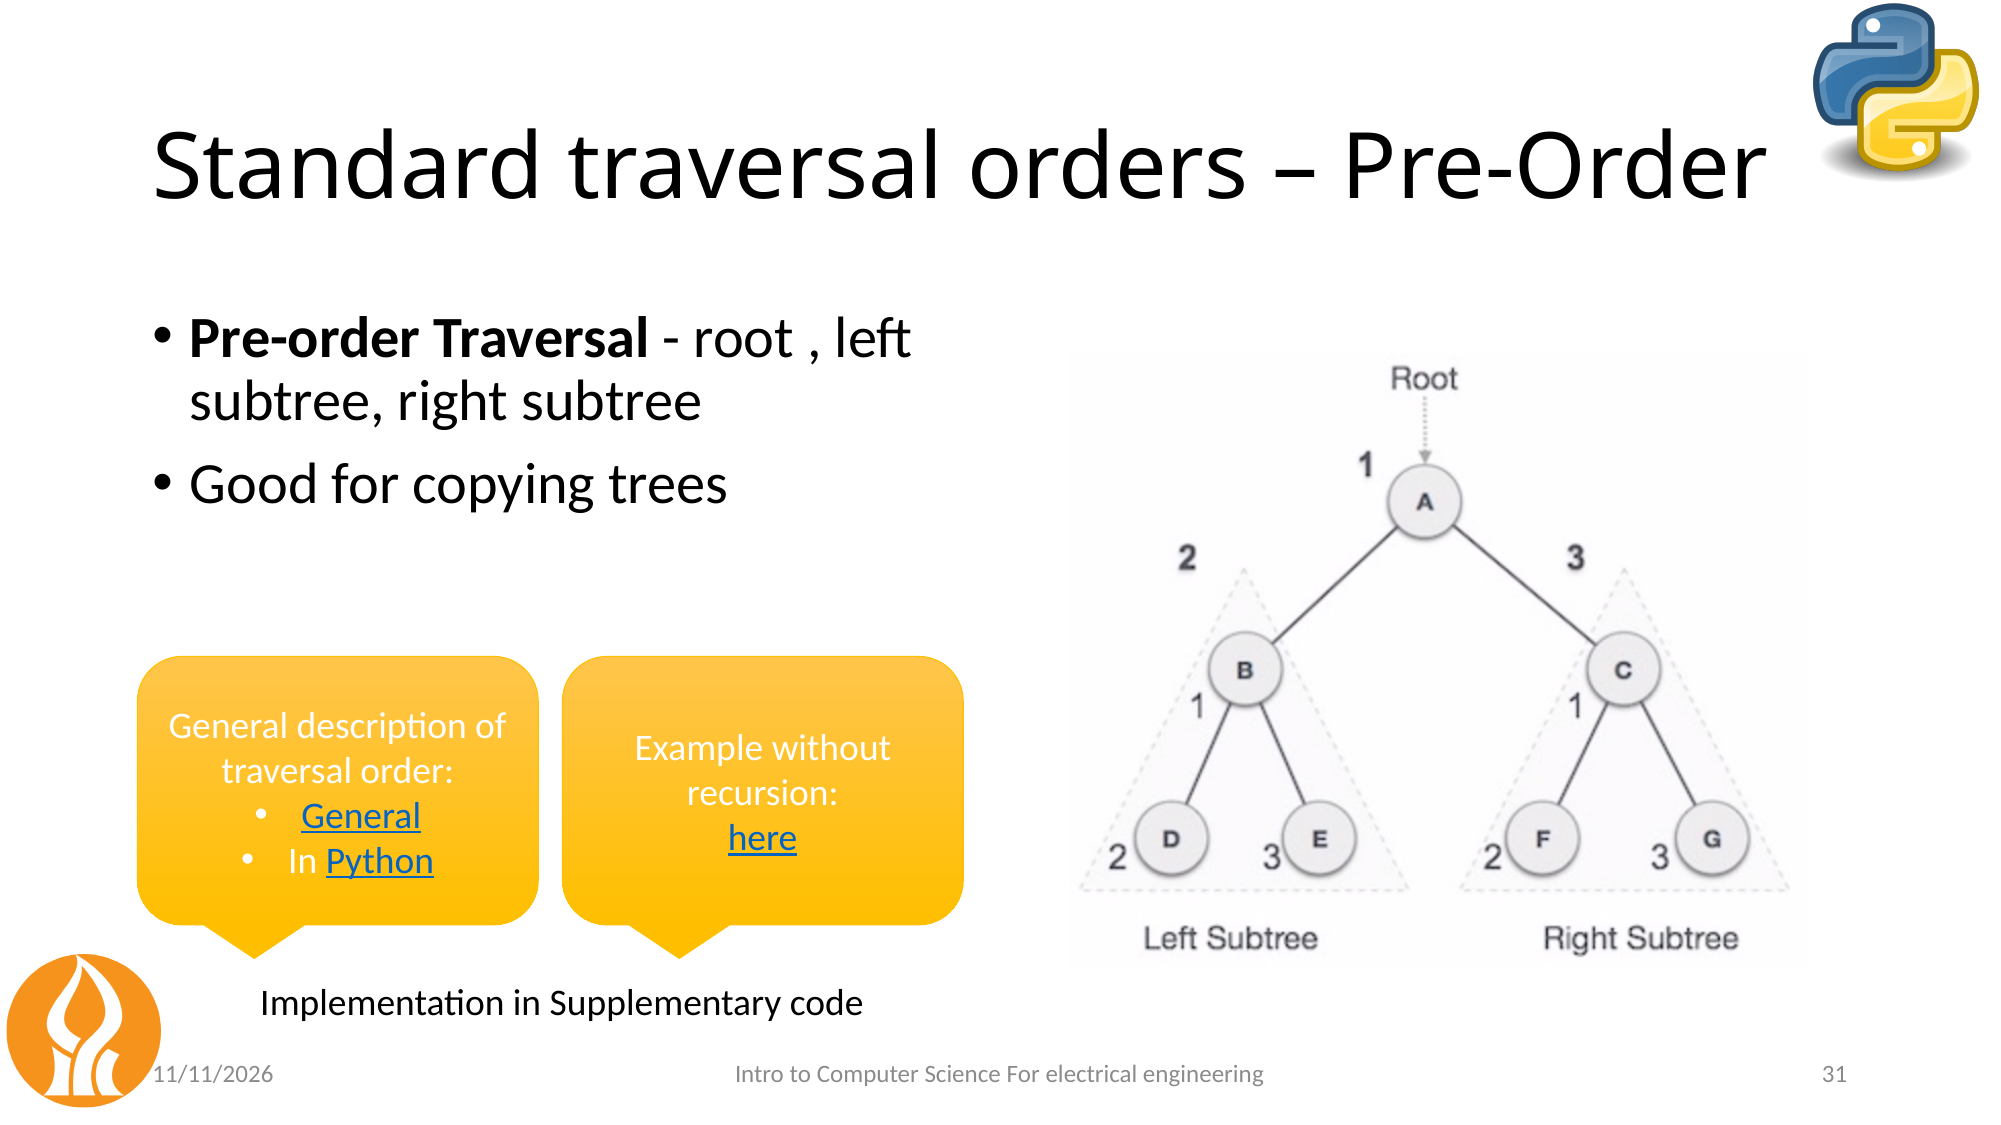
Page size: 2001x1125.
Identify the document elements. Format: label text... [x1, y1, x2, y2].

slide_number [137, 1042, 588, 1103]
footer Intro to Computer Science For electrical engineering [662, 1042, 1338, 1103]
text_box General description of traversal order: General In Python [136, 655, 539, 960]
slide_number 31 [1412, 1042, 1863, 1103]
text_box Implementation in Supplementary code [245, 970, 880, 1031]
list Pre-order Traversal - root , left subtree, right subtree Good for copying trees [137, 299, 988, 1014]
title Standard traversal orders – Pre-Order [137, 59, 1863, 278]
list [1068, 341, 1807, 971]
text_box Example without recursion: here [561, 655, 964, 960]
picture [1802, 0, 1990, 187]
picture [1, 948, 165, 1111]
